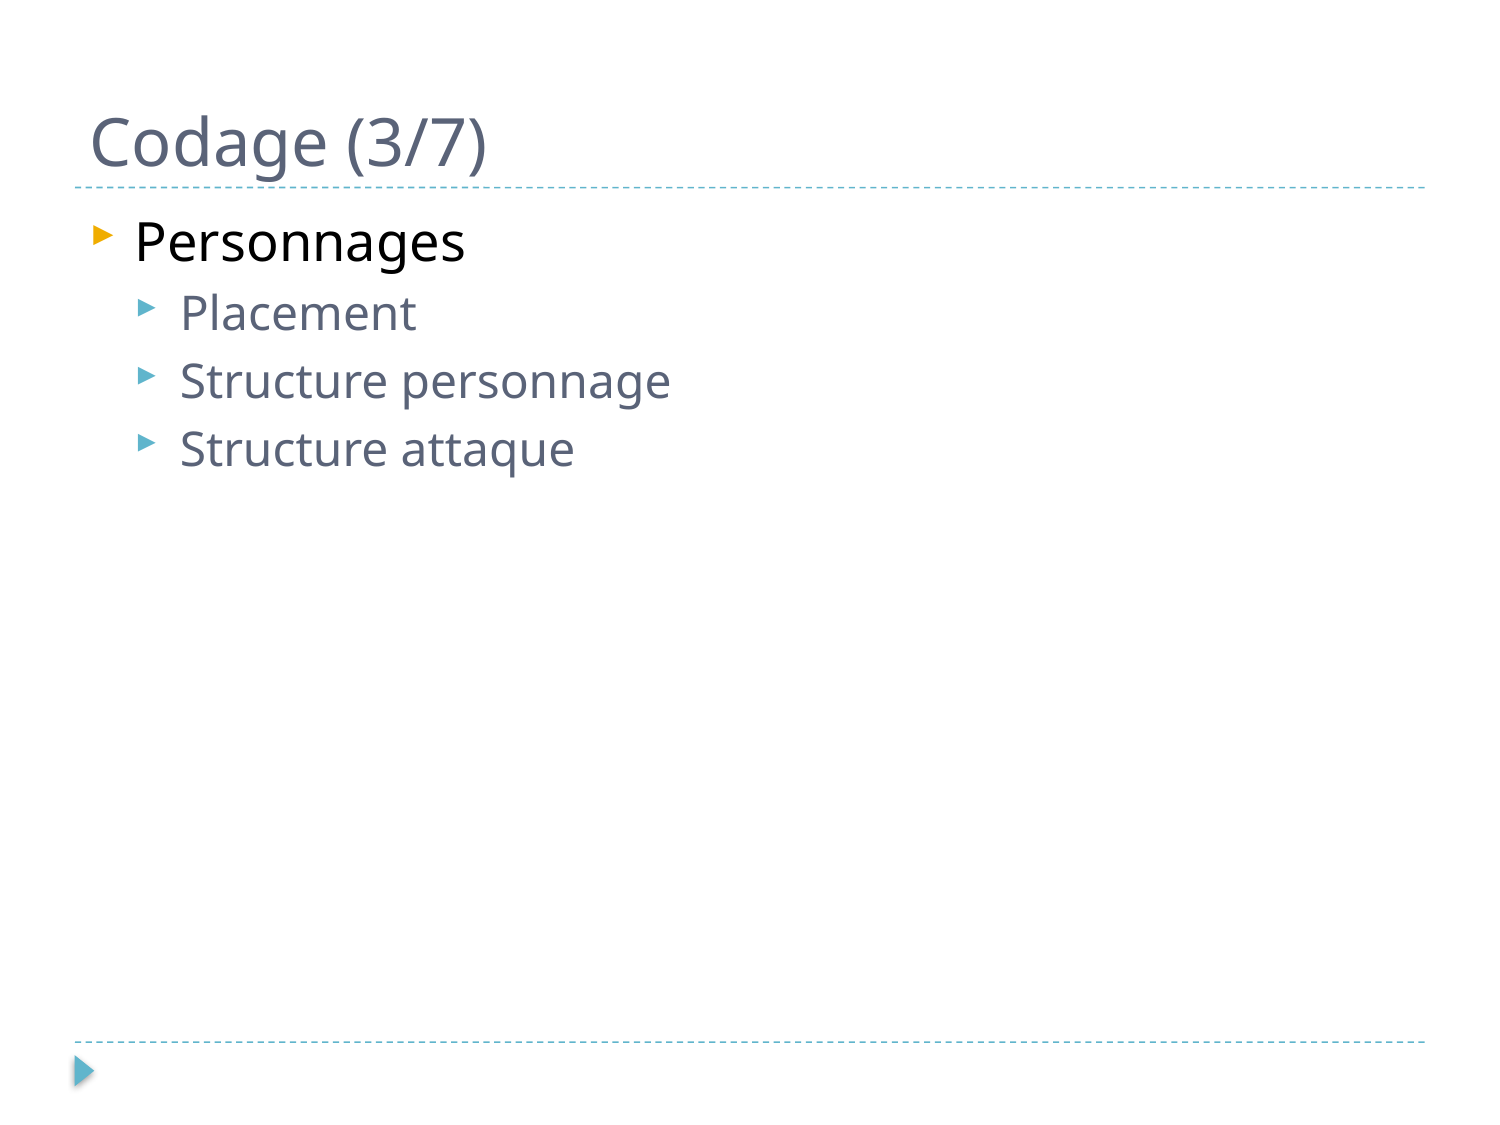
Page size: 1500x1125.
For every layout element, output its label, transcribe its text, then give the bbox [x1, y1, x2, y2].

list Personnages Placement Structure personnage Structure attaque [75, 200, 1425, 1010]
title Codage (3/7) [75, 24, 1425, 188]
